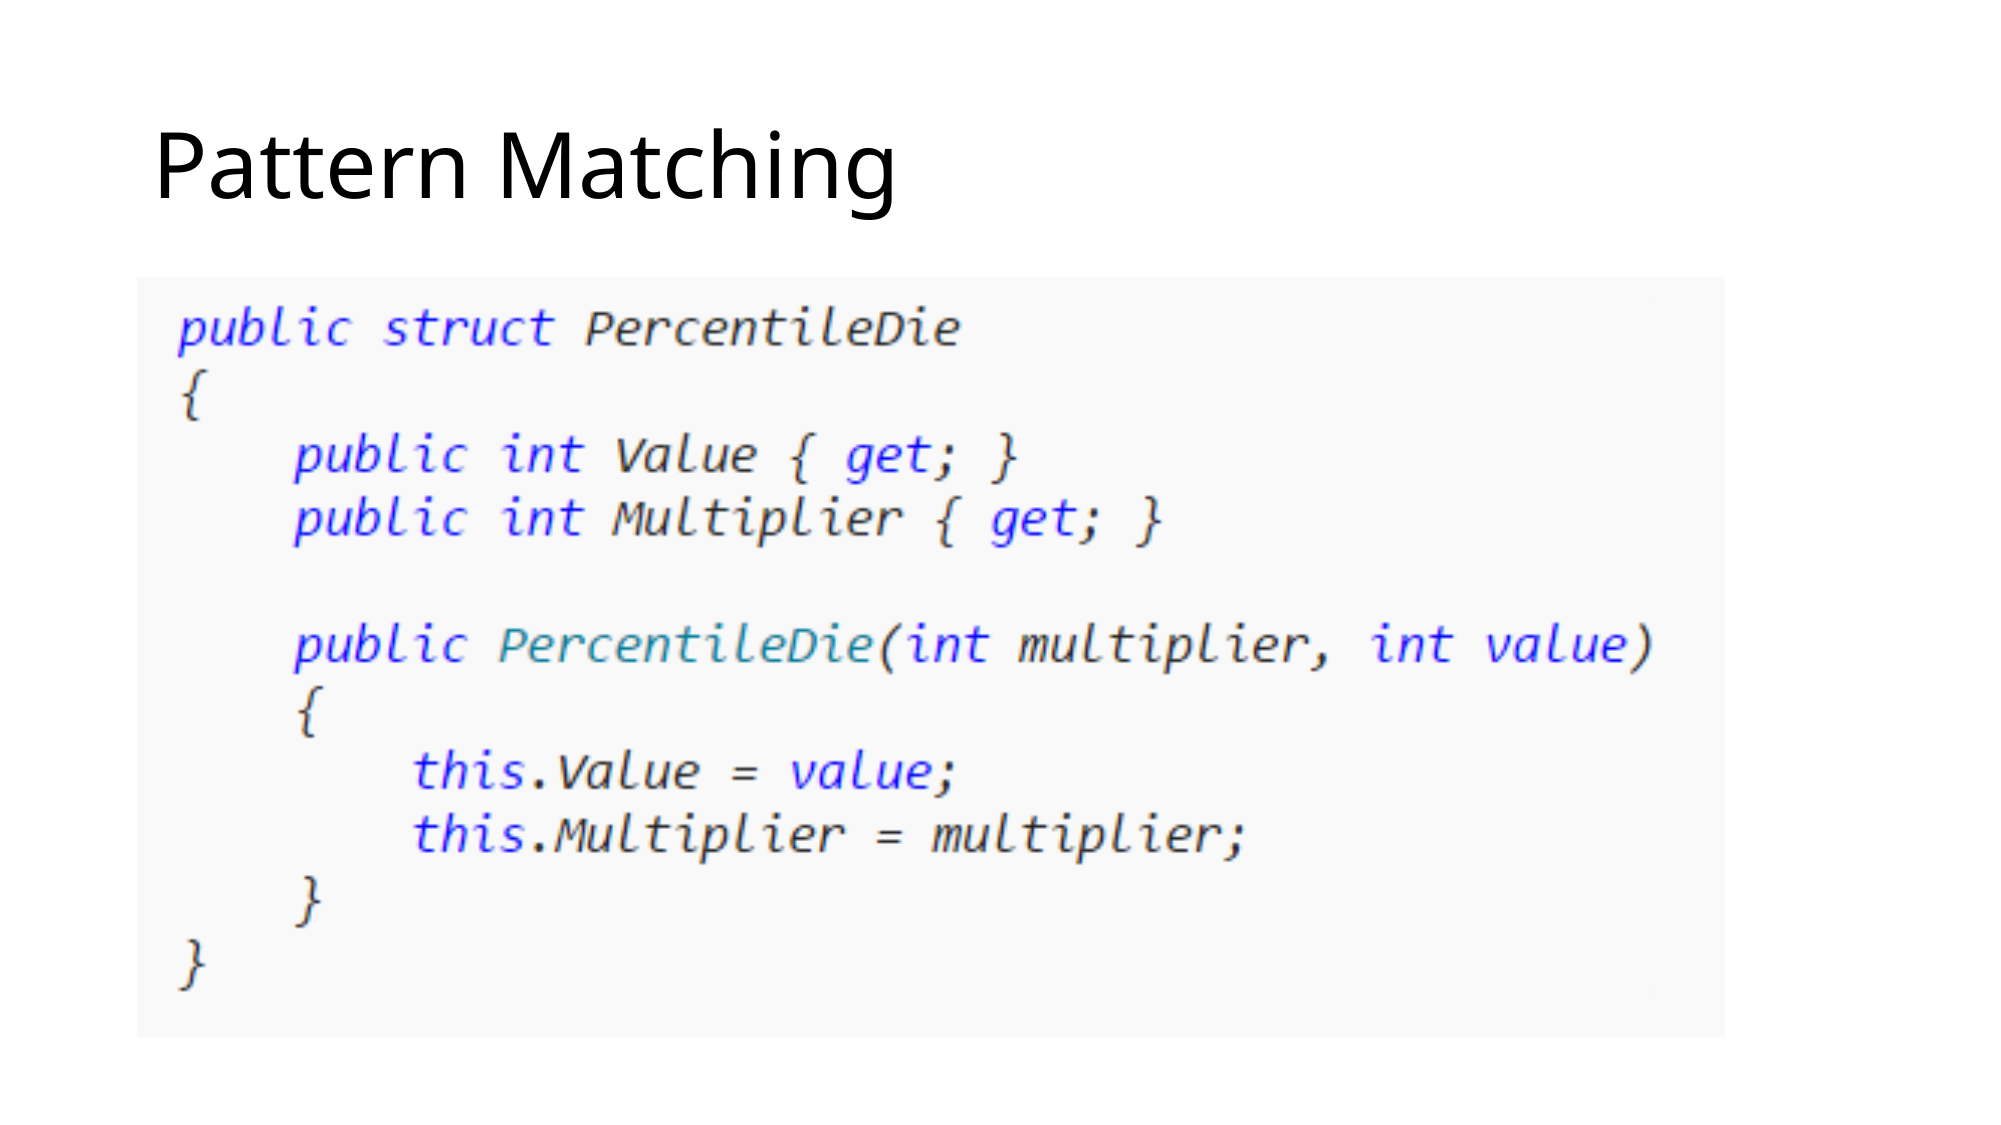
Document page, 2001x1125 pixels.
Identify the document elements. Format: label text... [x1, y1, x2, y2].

picture [137, 277, 1725, 1037]
title Pattern Matching [137, 59, 1863, 278]
